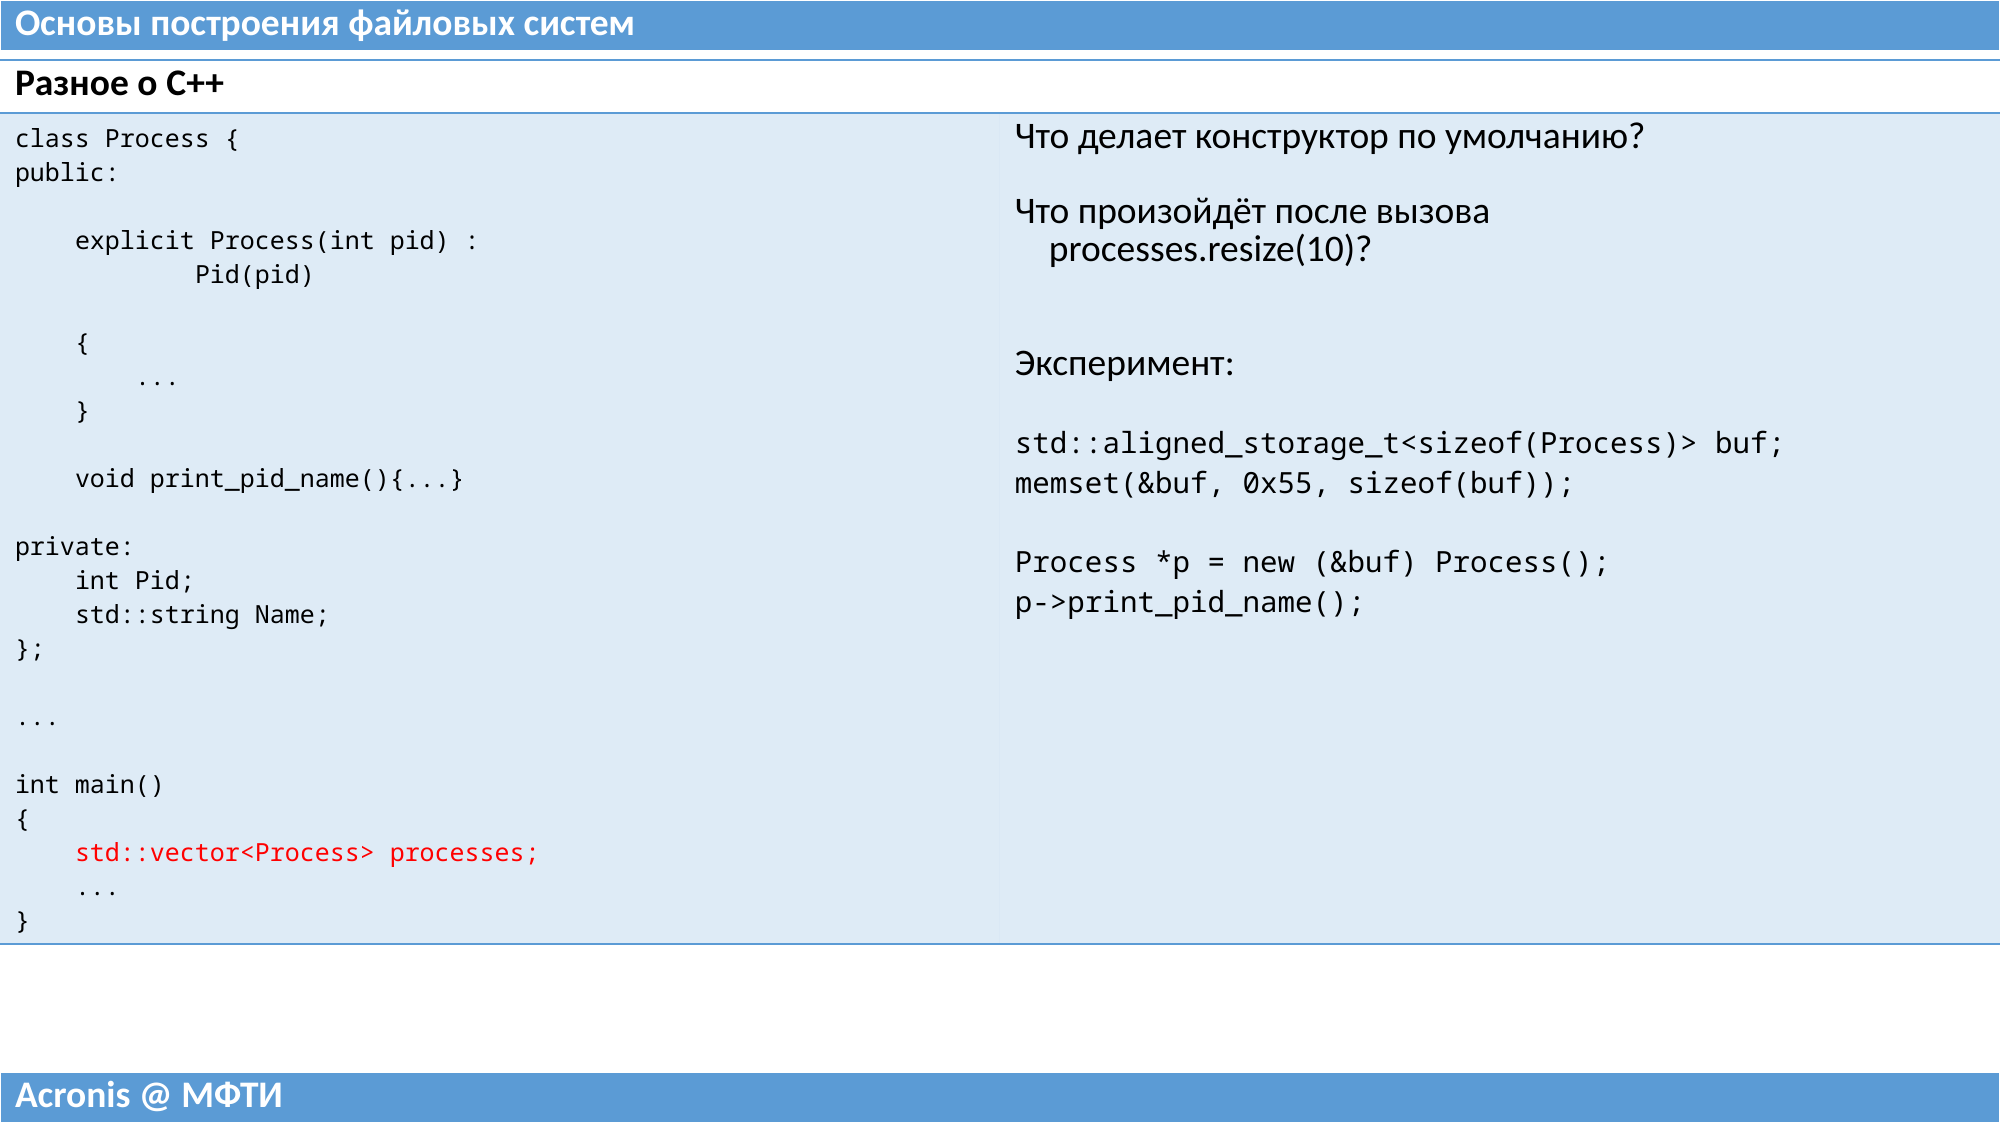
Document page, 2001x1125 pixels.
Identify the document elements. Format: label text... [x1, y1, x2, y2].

table_header Разное о C++ [0, 61, 2000, 112]
table_cell class Process { public: explicit Process(int pid) : Pid(pid) { ... } void print_pid_name(){...} private: int Pid; std::string Name; }; ... int main() { std::vector<Process> processes; ... } [0, 114, 1000, 943]
table_header Основы построения файловых систем [1, 1, 1999, 50]
table_header Acronis @ МФТИ [1, 1073, 1999, 1122]
table_cell Что делает конструктор по умолчанию? Что произойдёт после вызова processes.resize(10)? Эксперимент: std::aligned_storage_t<sizeof(Process)> buf; memset(&buf, 0x55, sizeof(buf)); Process *p = new (&buf) Process(); p->print_pid_name(); [1000, 114, 2000, 943]
